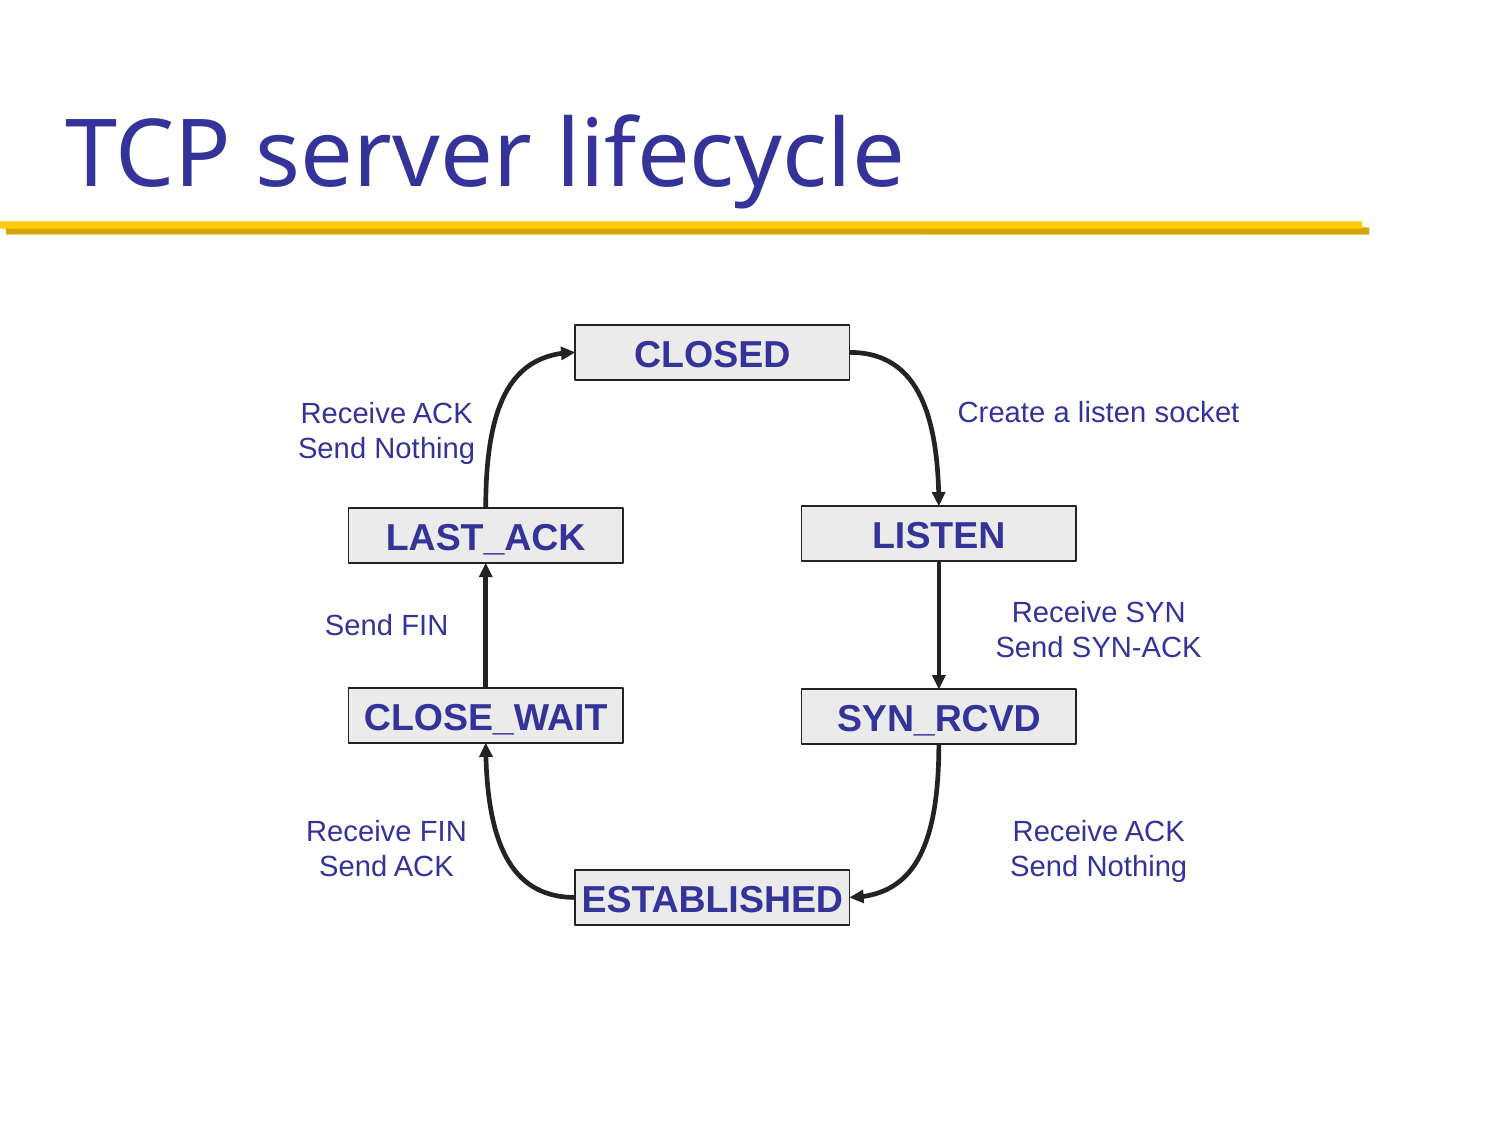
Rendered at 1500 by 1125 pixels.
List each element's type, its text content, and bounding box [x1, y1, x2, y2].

title TCP server lifecycle [49, 24, 1451, 213]
text_box Receive SYN Send SYN-ACK [980, 586, 1217, 671]
text_box Receive FIN Send ACK [291, 804, 480, 890]
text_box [817, 775, 972, 866]
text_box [849, 352, 940, 507]
text_box SYN_RCVD [801, 688, 1077, 744]
text_box LISTEN [801, 505, 1077, 561]
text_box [485, 742, 576, 898]
text_box Send FIN [310, 599, 464, 650]
text_box LAST_ACK [348, 508, 624, 563]
text_box CLOSE_WAIT [348, 687, 624, 743]
text_box Receive ACK Send Nothing [995, 804, 1203, 890]
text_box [452, 385, 609, 476]
text_box CLOSED [575, 324, 850, 380]
text_box ESTABLISHED [575, 870, 850, 925]
text_box Create a listen socket [943, 386, 1255, 436]
text_box Receive ACK Send Nothing [283, 386, 450, 472]
